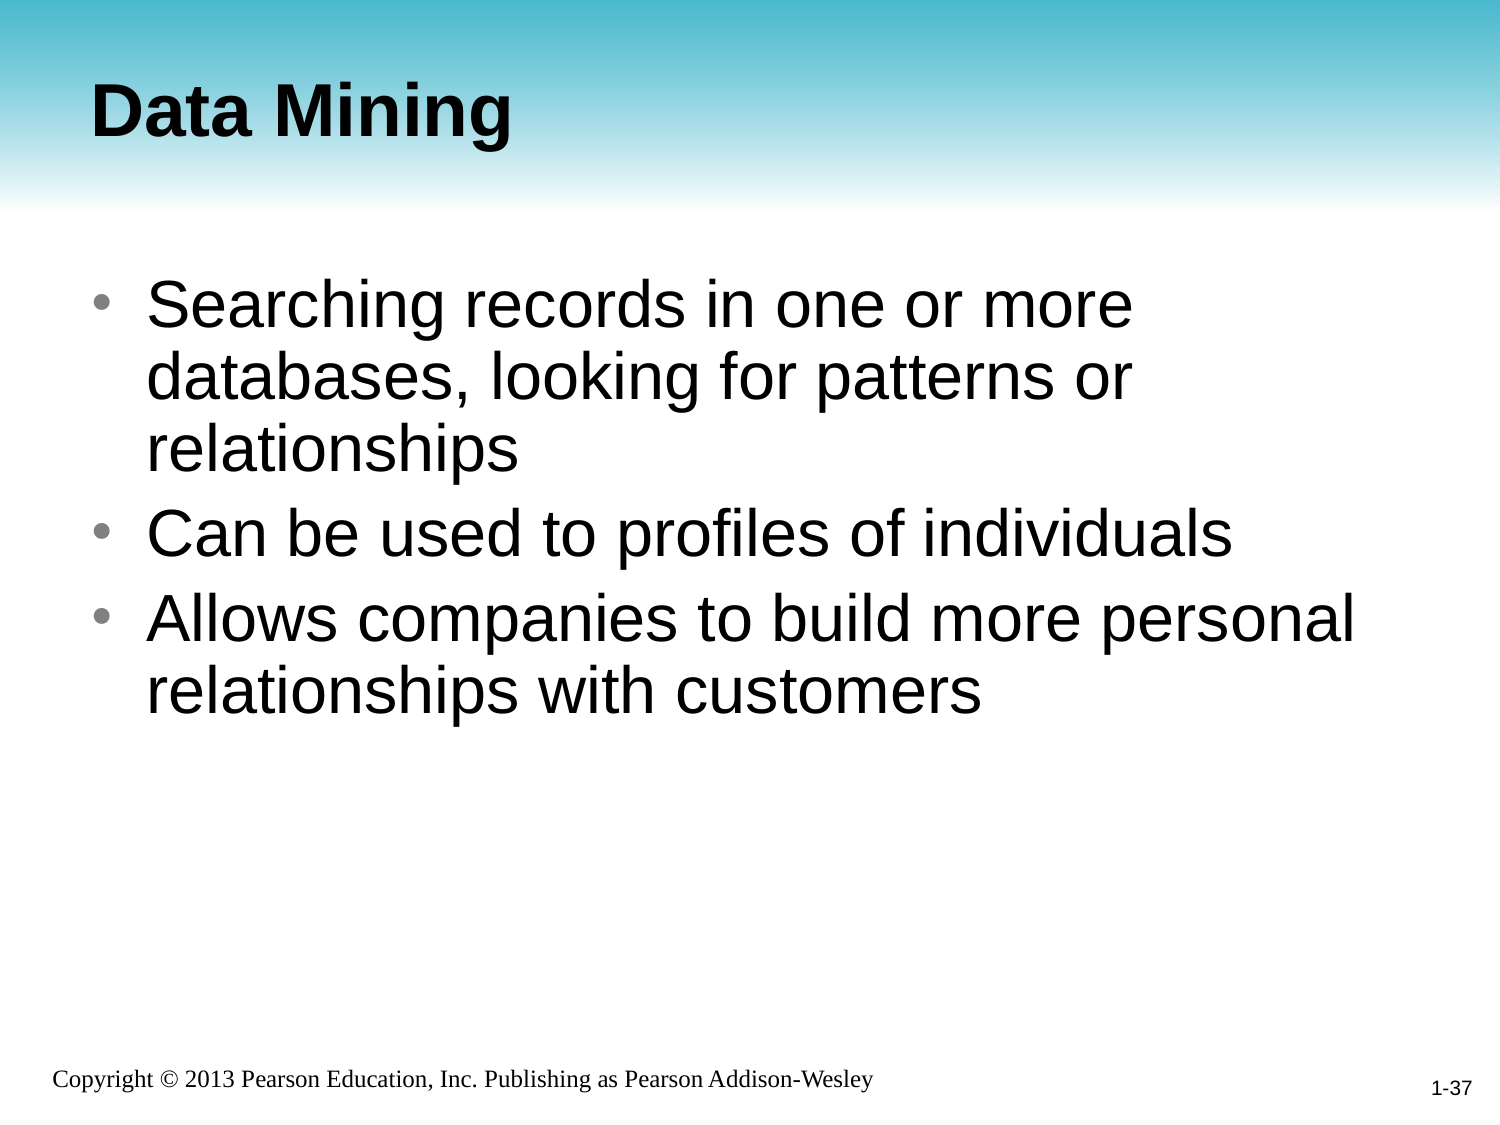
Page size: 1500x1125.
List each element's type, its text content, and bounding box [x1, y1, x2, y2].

title Data Mining [74, 12, 1438, 201]
slide_number 1-37 [1174, 1049, 1488, 1125]
list Searching records in one or more databases, looking for patterns or relationships Can be used to profiles of individuals Allows companies to build more personal relationships with customers [74, 262, 1438, 938]
